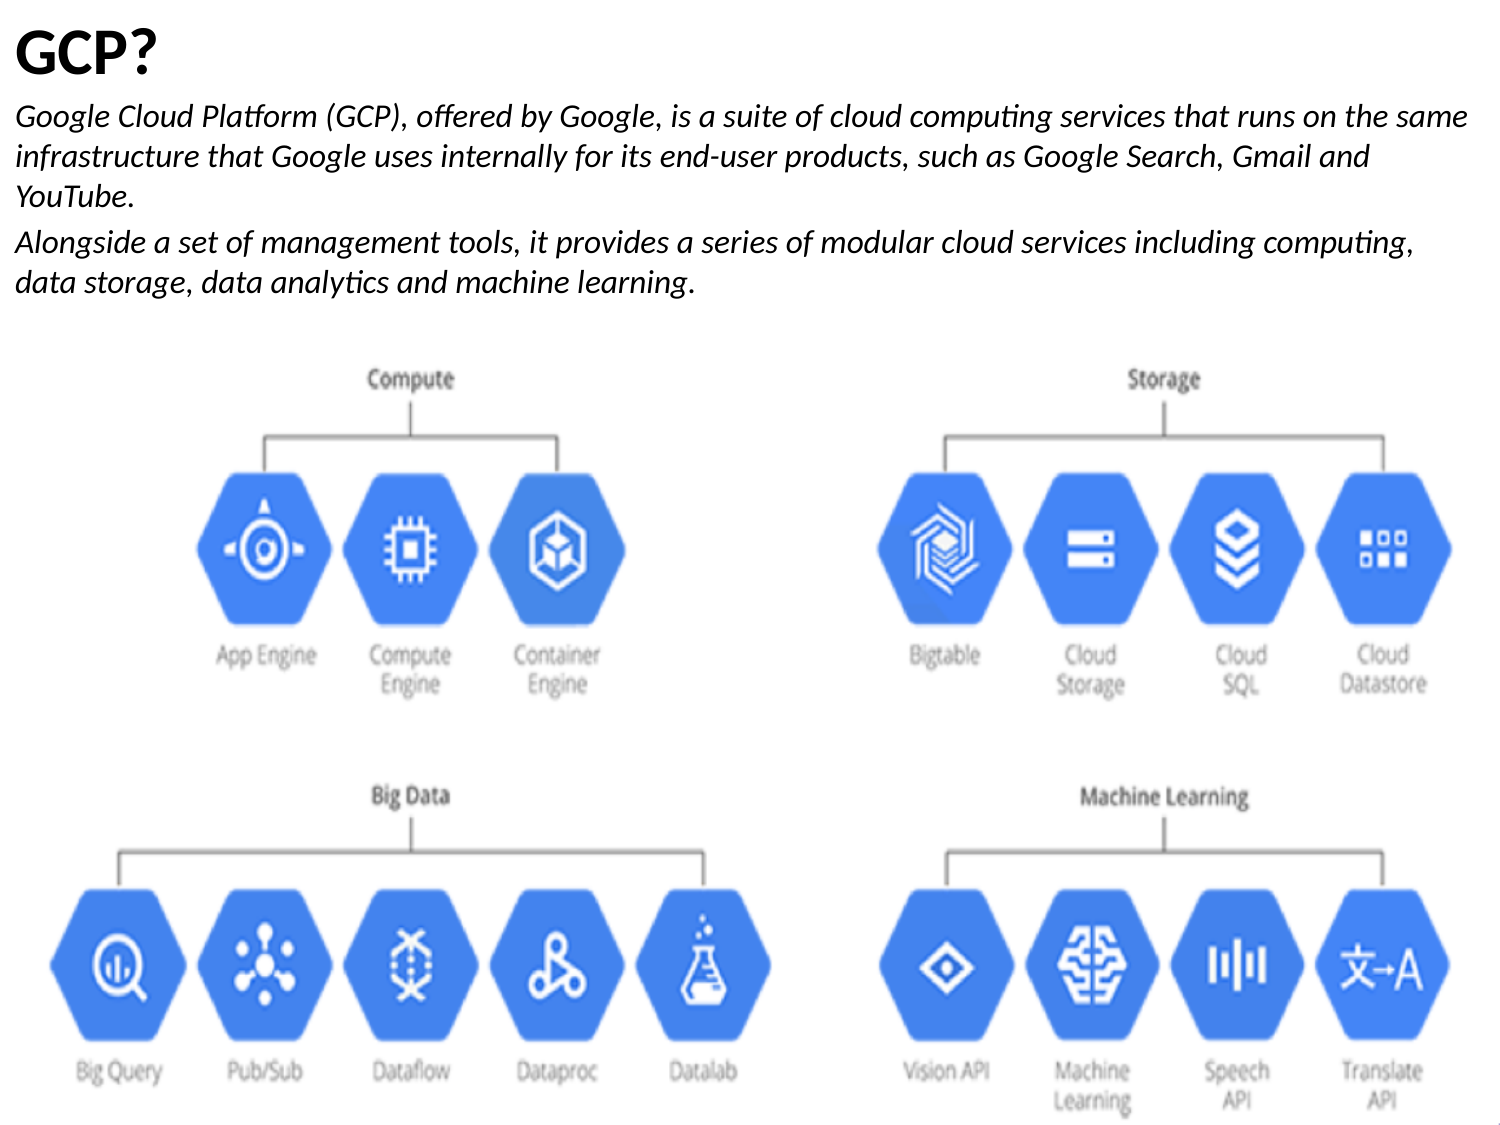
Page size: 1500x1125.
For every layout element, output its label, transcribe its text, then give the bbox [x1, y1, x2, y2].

picture [0, 314, 1500, 1125]
subtitle GCP? Google Cloud Platform (GCP), offered by Google, is a suite of cloud computing services that runs on the same infrastructure that Google uses internally for its end-user products, such as Google Search, Gmail and YouTube. Alongside a set of management tools, it provides a series of modular cloud services including computing, data storage, data analytics and machine learning. [0, 0, 1500, 313]
